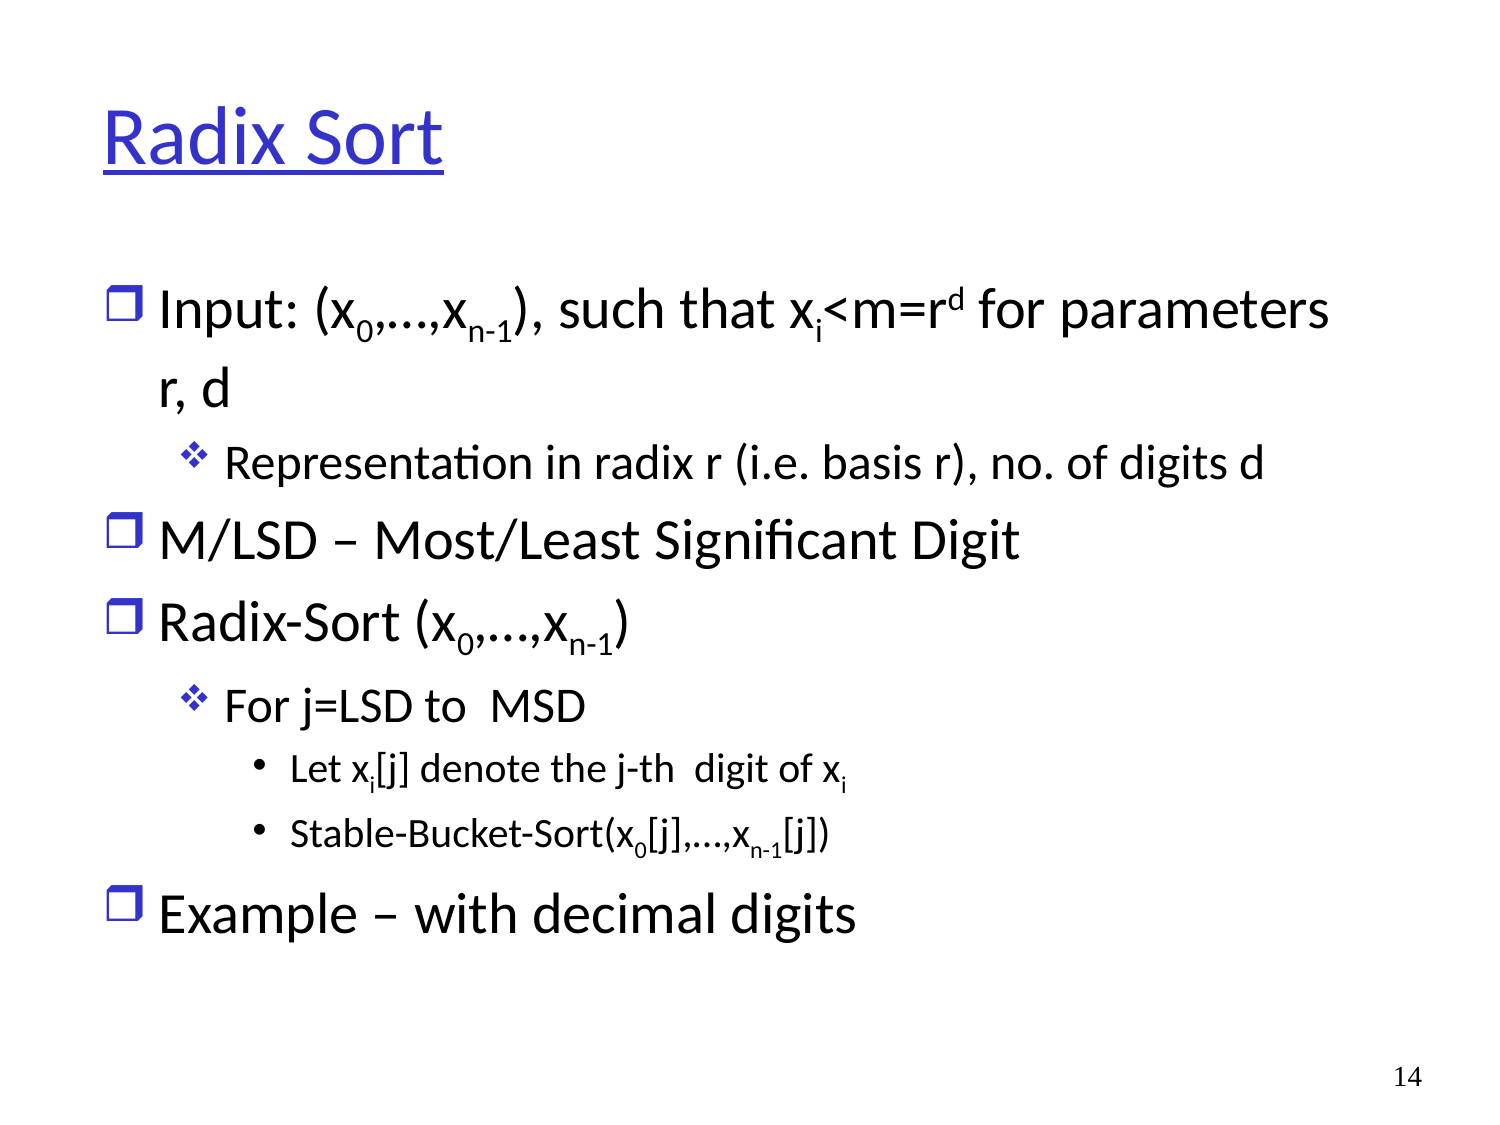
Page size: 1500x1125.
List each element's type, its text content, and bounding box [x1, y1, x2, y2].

list Input: (x0,…,xn-1), such that xi<m=rd for parameters r, d Representation in radix r (i.e. basis r), no. of digits d M/LSD – Most/Least Significant Digit Radix-Sort (x0,…,xn-1) For j=LSD to MSD Let xi[j] denote the j-th digit of xi Stable-Bucket-Sort(x0[j],…,xn-1[j]) Example – with decimal digits [87, 262, 1363, 1025]
title Radix Sort [87, 37, 1363, 225]
slide_number 14 [1362, 1050, 1438, 1125]
